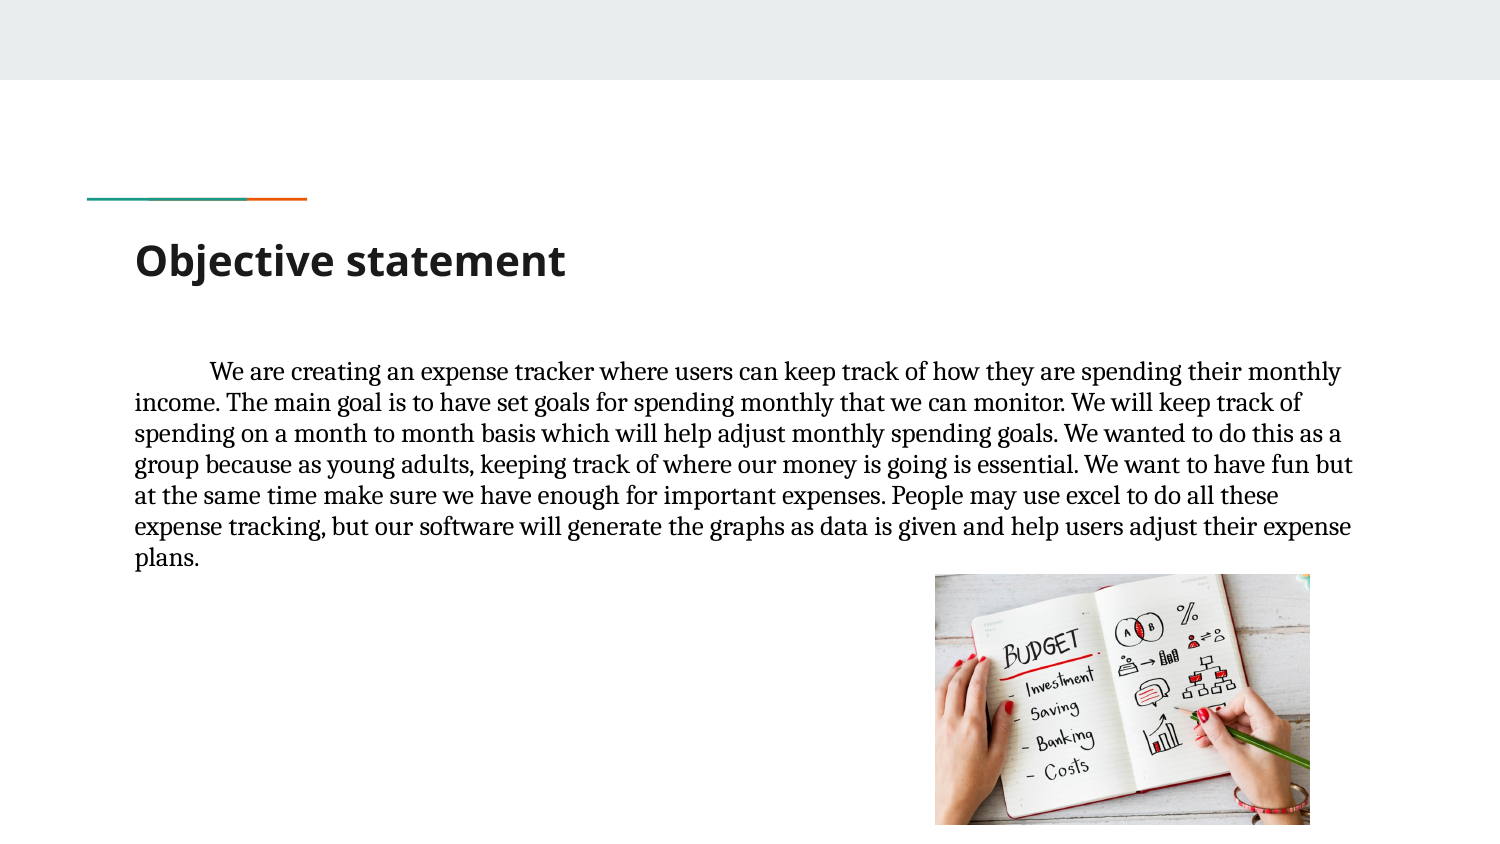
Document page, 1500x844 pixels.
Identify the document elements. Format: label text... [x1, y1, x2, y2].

picture [934, 574, 1310, 825]
title Objective statement [119, 216, 1381, 305]
list We are creating an expense tracker where users can keep track of how they are spending their monthly income. The main goal is to have set goals for spending monthly that we can monitor. We will keep track of spending on a month to month basis which will help adjust monthly spending goals. We wanted to do this as a group because as young adults, keeping track of where our money is going is essential. We want to have fun but at the same time make sure we have enough for important expenses. People may use excel to do all these expense tracking, but our software will generate the graphs as data is given and help users adjust their expense plans. [119, 341, 1381, 712]
